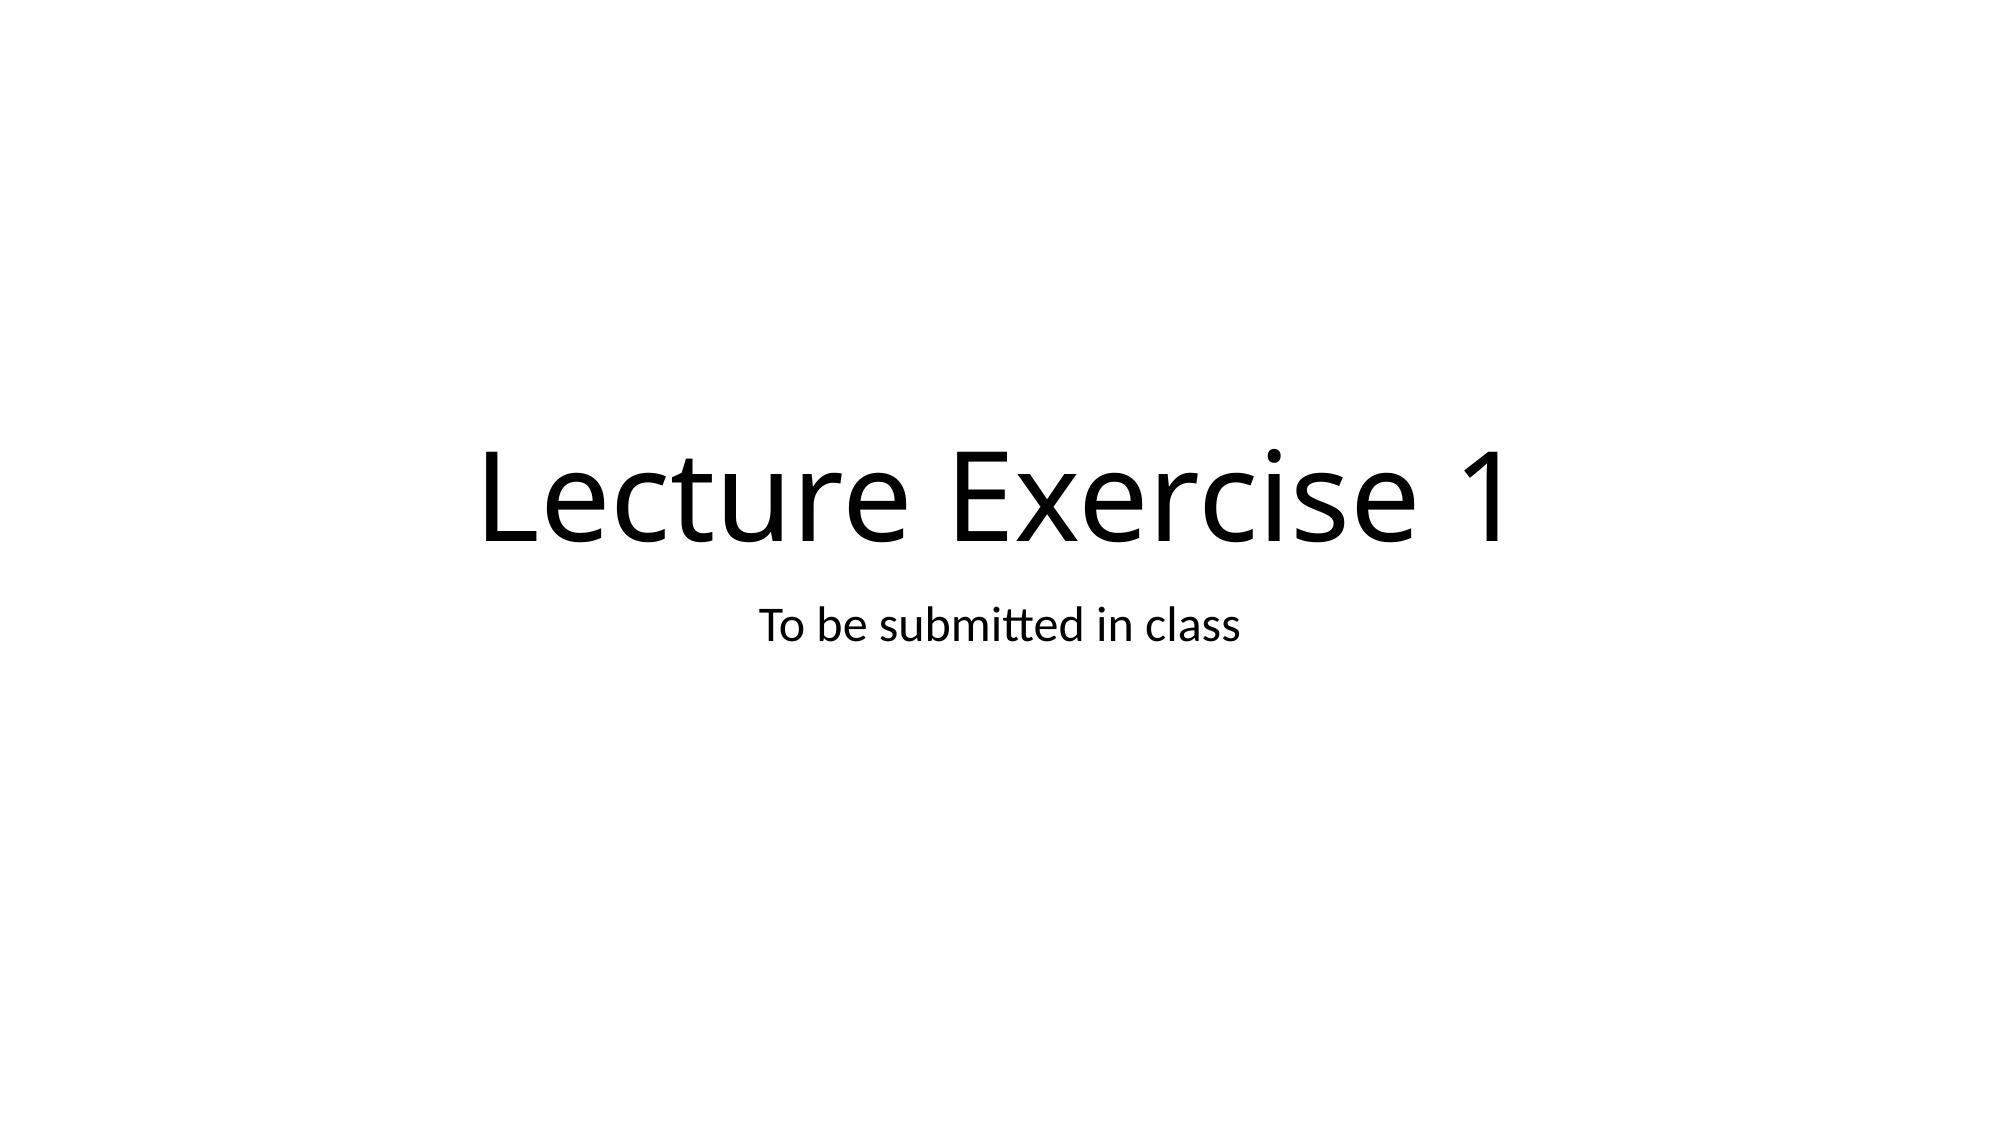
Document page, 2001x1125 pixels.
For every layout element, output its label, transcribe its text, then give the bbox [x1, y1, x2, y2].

subtitle To be submitted in class [249, 590, 1750, 863]
title Lecture Exercise 1 [249, 184, 1750, 576]
